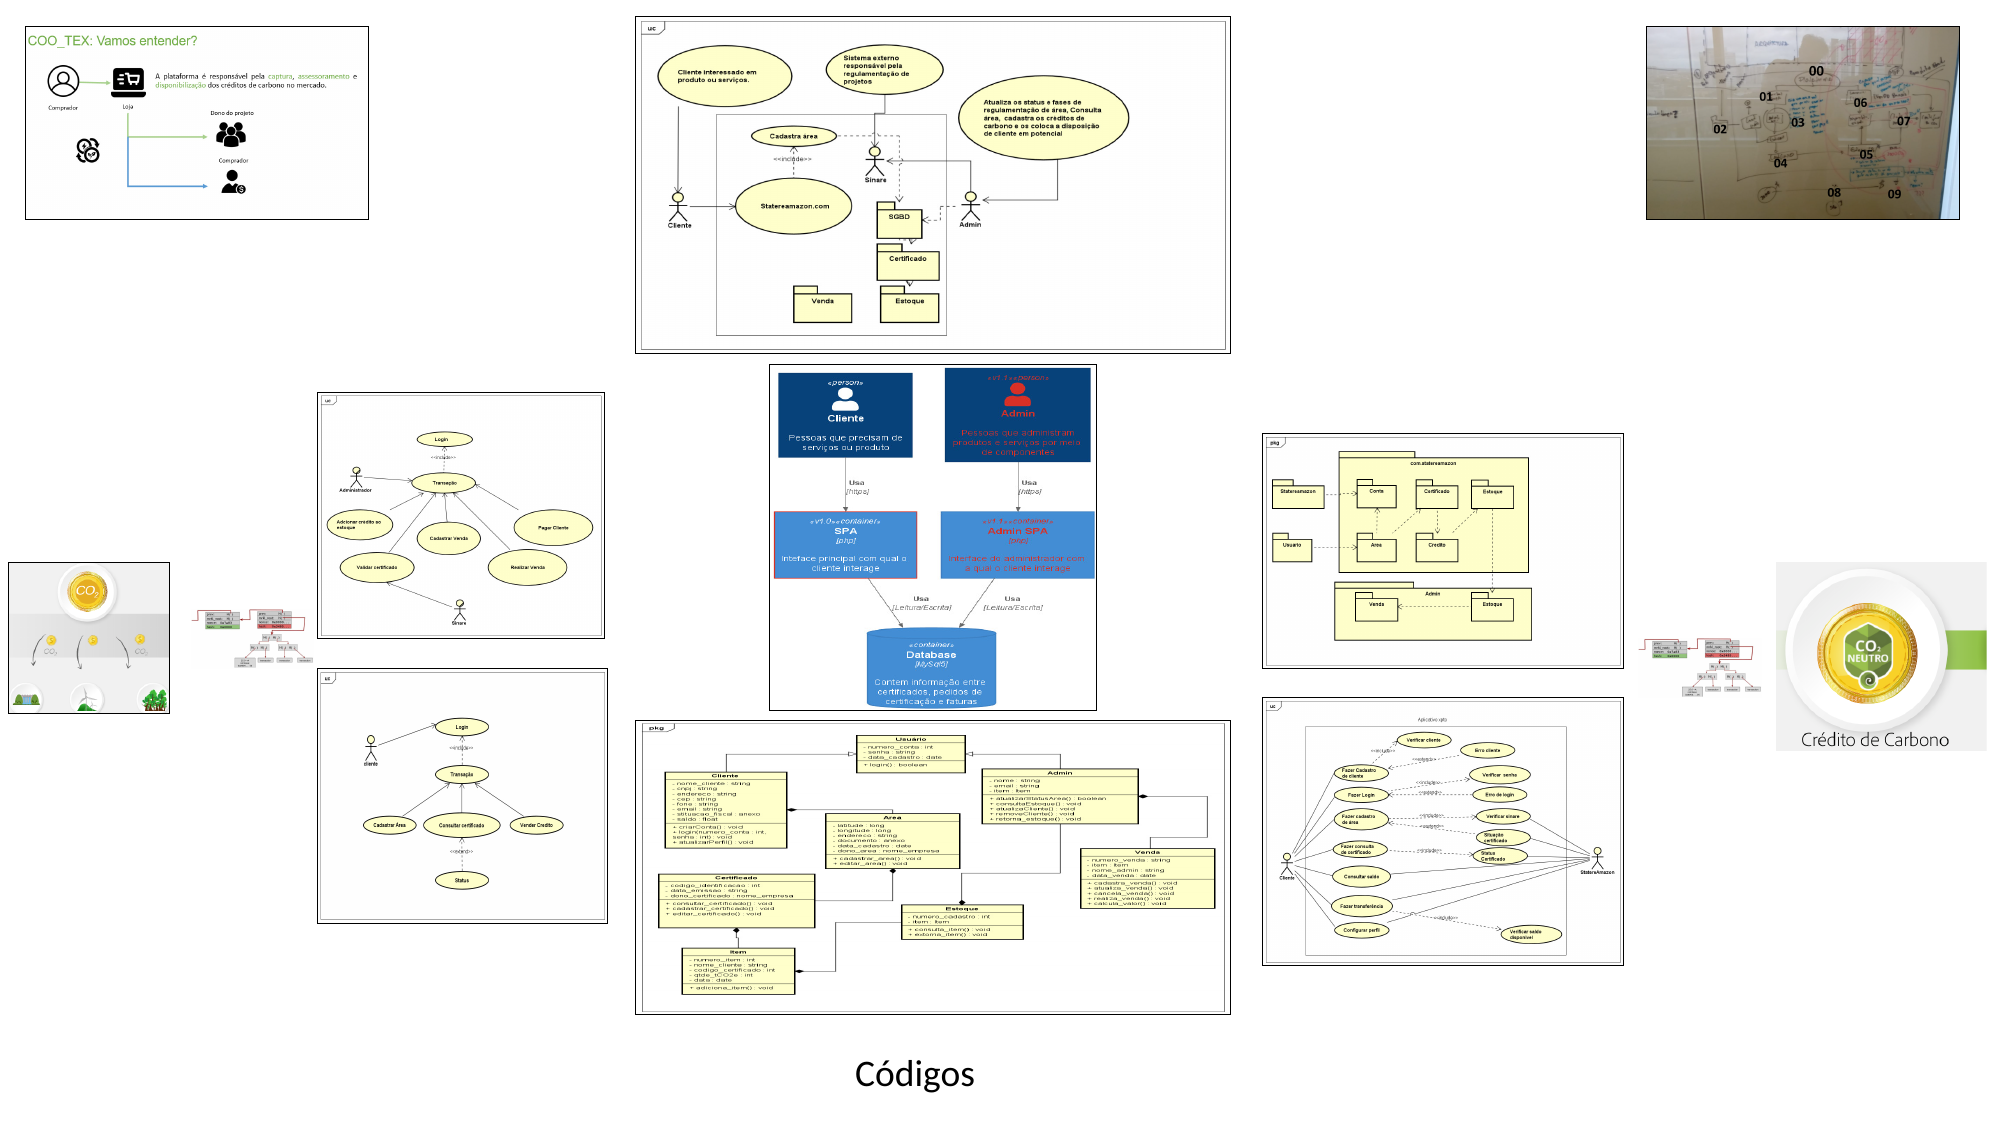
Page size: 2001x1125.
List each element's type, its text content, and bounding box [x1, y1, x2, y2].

picture [8, 562, 170, 714]
picture [191, 609, 314, 669]
text_box Códigos [784, 1041, 1046, 1102]
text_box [25, 16, 1960, 1015]
picture [1638, 638, 1761, 698]
picture [1776, 562, 1987, 751]
